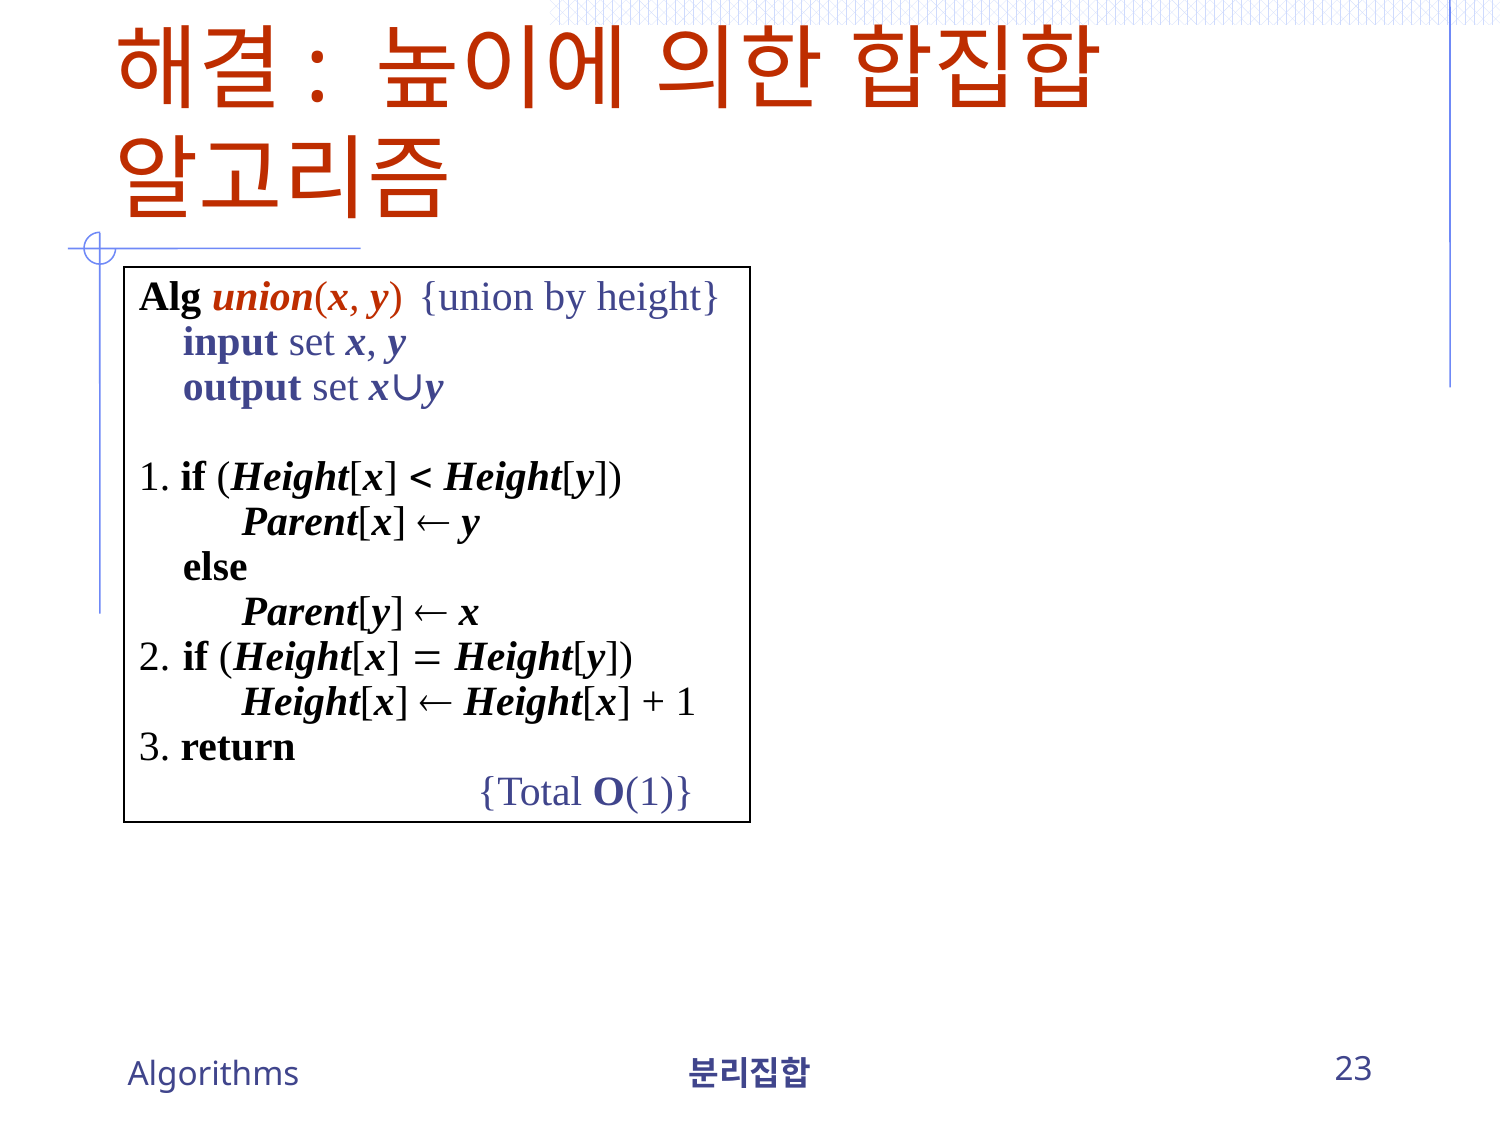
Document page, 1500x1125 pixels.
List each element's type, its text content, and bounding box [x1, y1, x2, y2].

footer 분리집합 [540, 1024, 988, 1101]
text_box Alg union(x, y) {union by height} input set x, y output set x∪y 1. if (Height[x]  Height[y]) Parent[x]  y else Parent[y]  x 2. if (Height[x]  Height[y]) Height[x]  Height[x] + 1 3. return {Total O(1)} [123, 267, 750, 822]
slide_number Algorithms [112, 1024, 540, 1101]
text_box 해결: 높이에 의한 합집합 알고리즘 [99, 50, 1375, 238]
slide_number 23 [1074, 1024, 1388, 1101]
